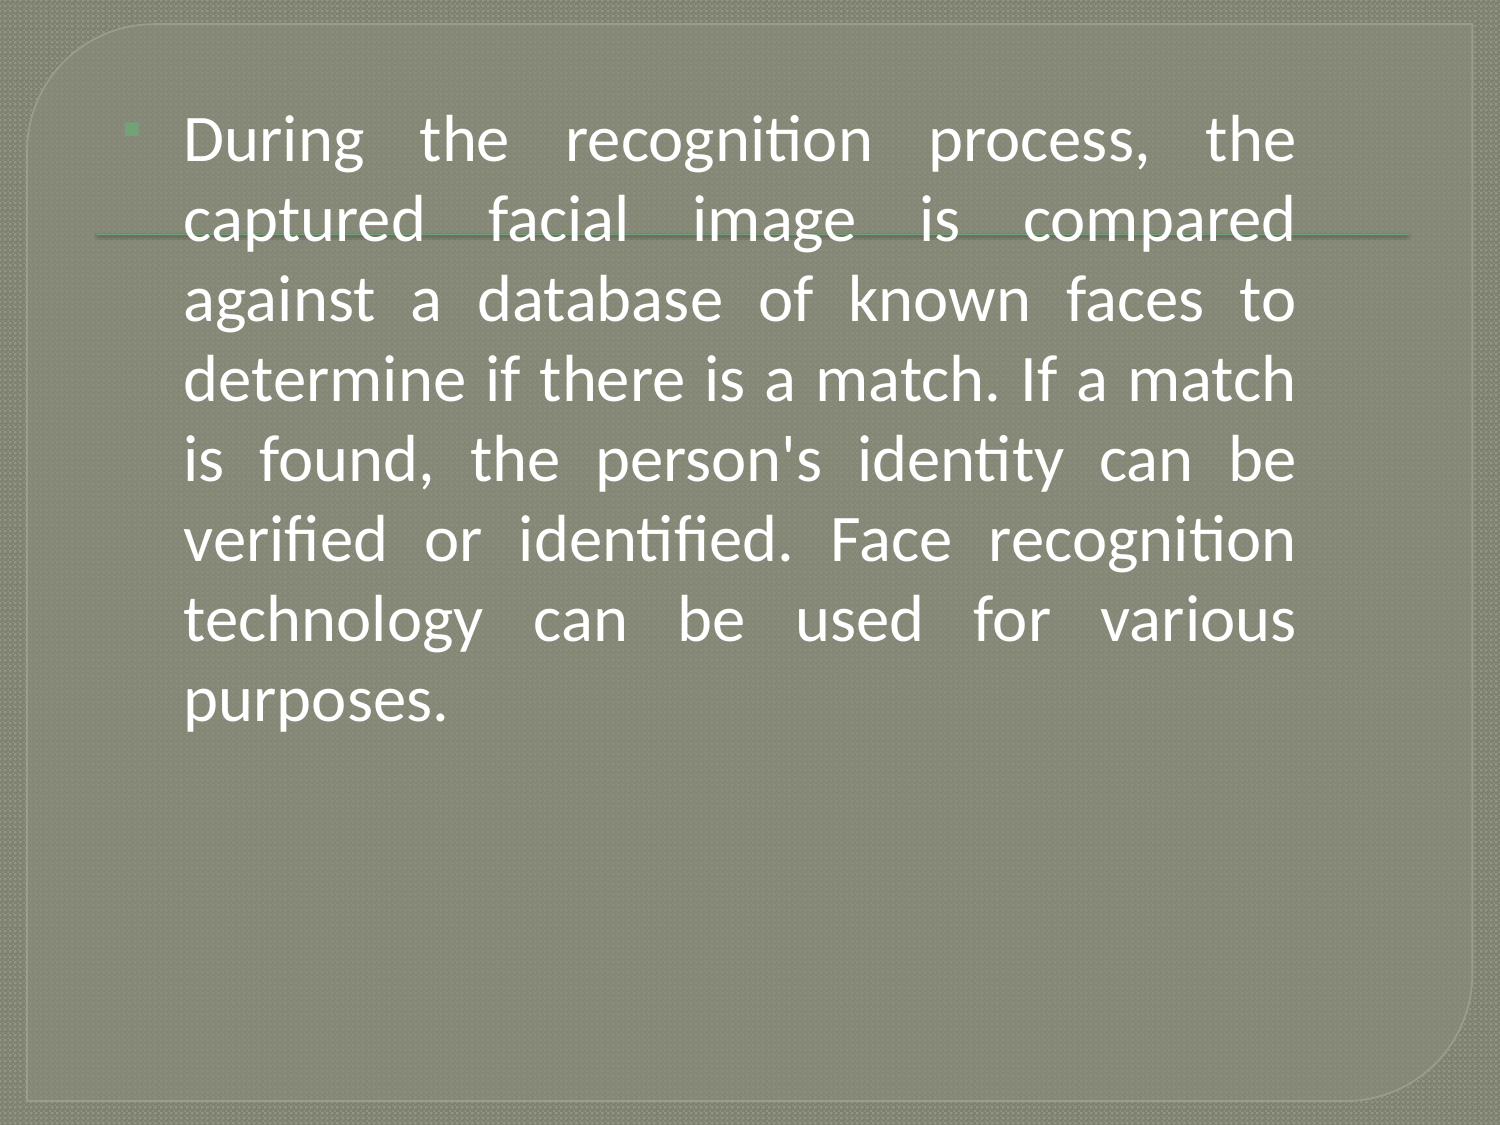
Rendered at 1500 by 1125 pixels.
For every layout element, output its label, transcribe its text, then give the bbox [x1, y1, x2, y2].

list During the recognition process, the captured facial image is compared against a database of known faces to determine if there is a match. If a match is found, the person's identity can be verified or identified. Face recognition technology can be used for various purposes. [99, 87, 1313, 1093]
